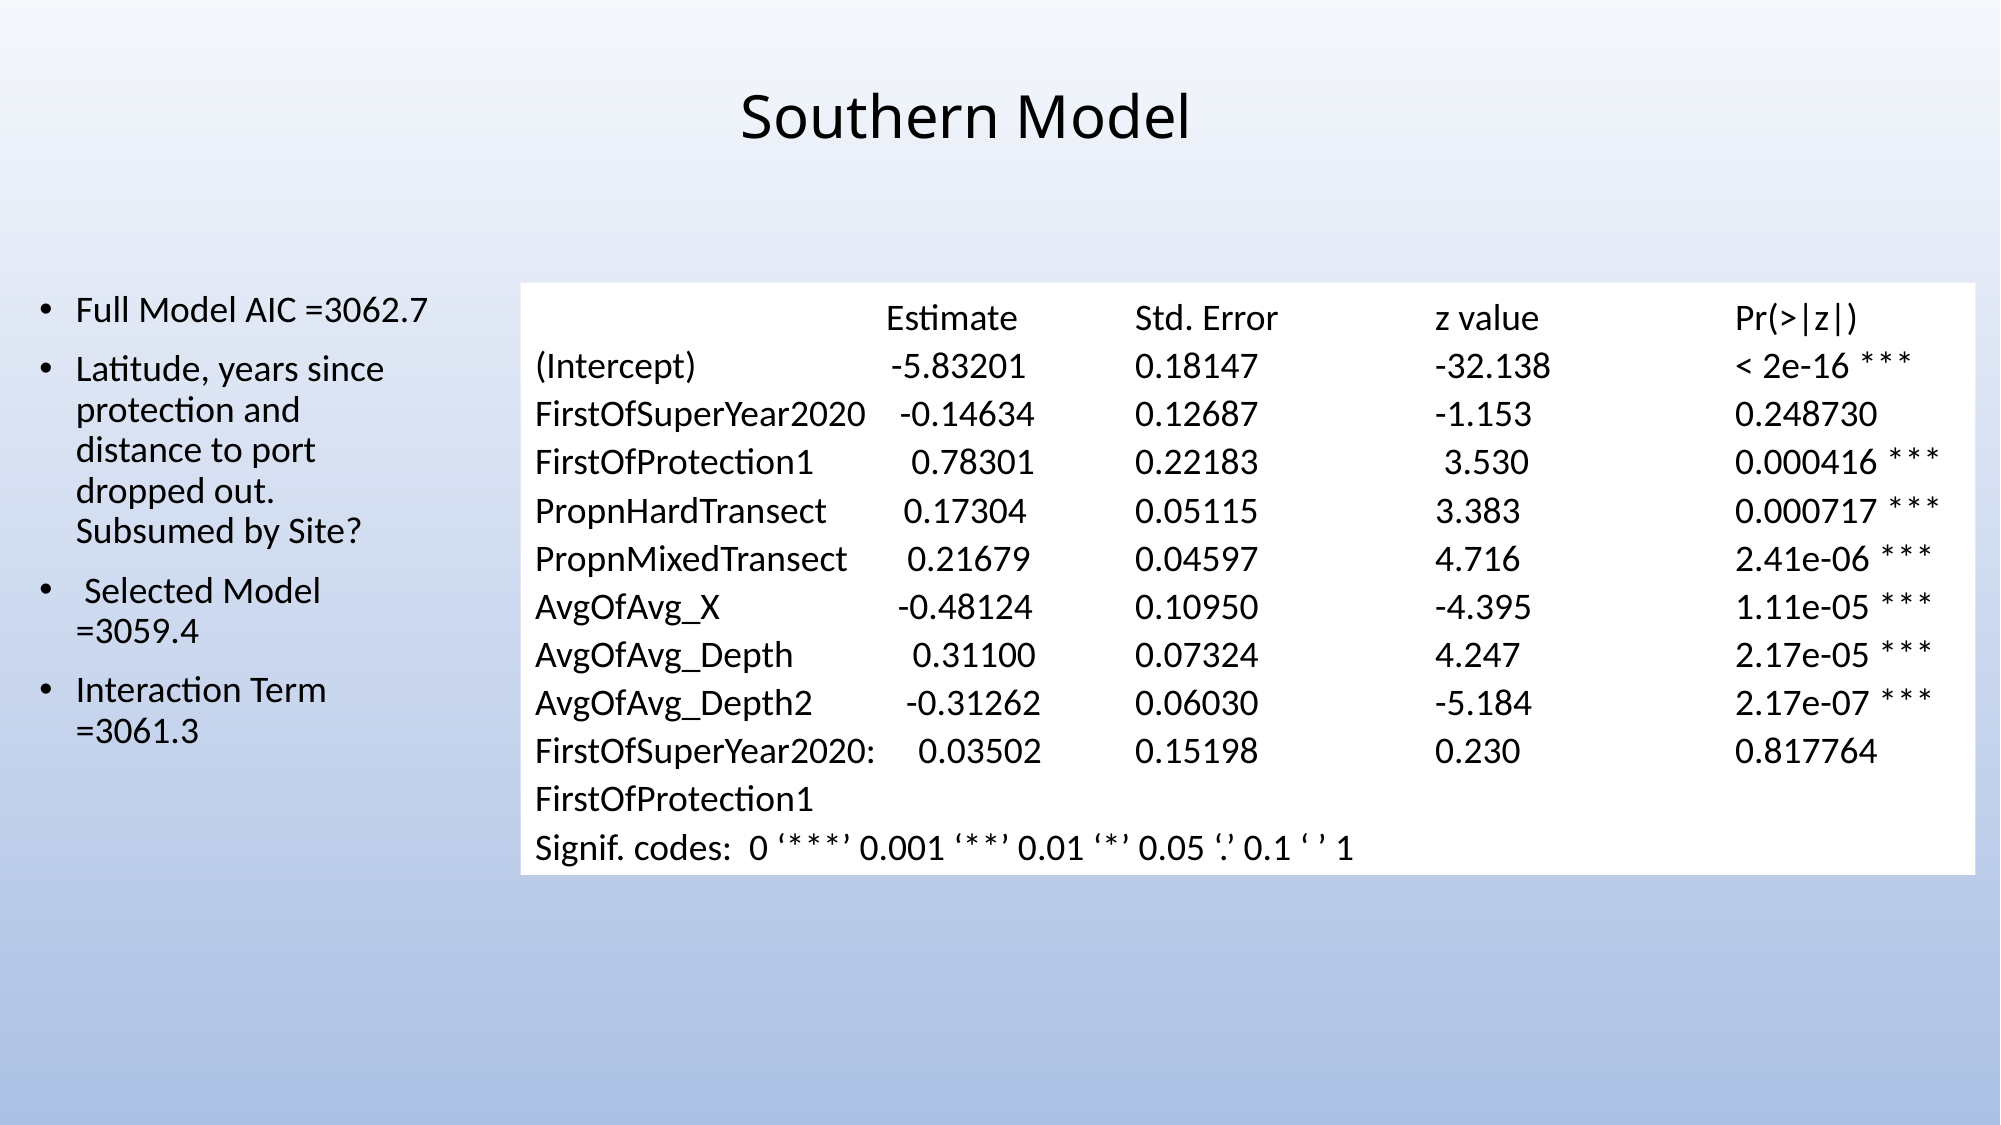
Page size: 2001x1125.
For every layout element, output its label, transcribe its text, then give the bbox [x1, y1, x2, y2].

text_box Estimate Std. Error z value Pr(>|z|) (Intercept) -5.83201 0.18147 -32.138 < 2e-16 *** FirstOfSuperYear2020 -0.14634 0.12687 -1.153 0.248730 FirstOfProtection1 0.78301 0.22183 3.530 0.000416 *** PropnHardTransect 0.17304 0.05115 3.383 0.000717 *** PropnMixedTransect 0.21679 0.04597 4.716 2.41e-06 *** AvgOfAvg_X -0.48124 0.10950 -4.395 1.11e-05 *** AvgOfAvg_Depth 0.31100 0.07324 4.247 2.17e-05 *** AvgOfAvg_Depth2 -0.31262 0.06030 -5.184 2.17e-07 *** FirstOfSuperYear2020: 0.03502 0.15198 0.230 0.817764 FirstOfProtection1 Signif. codes: 0 ‘***’ 0.001 ‘**’ 0.01 ‘*’ 0.05 ‘.’ 0.1 ‘ ’ 1 [520, 282, 1976, 875]
list Full Model AIC =3062.7 Latitude, years since protection and distance to port dropped out. Subsumed by Site? Selected Model =3059.4 Interaction Term =3061.3 [24, 282, 447, 797]
title Southern Model [104, 79, 1830, 160]
